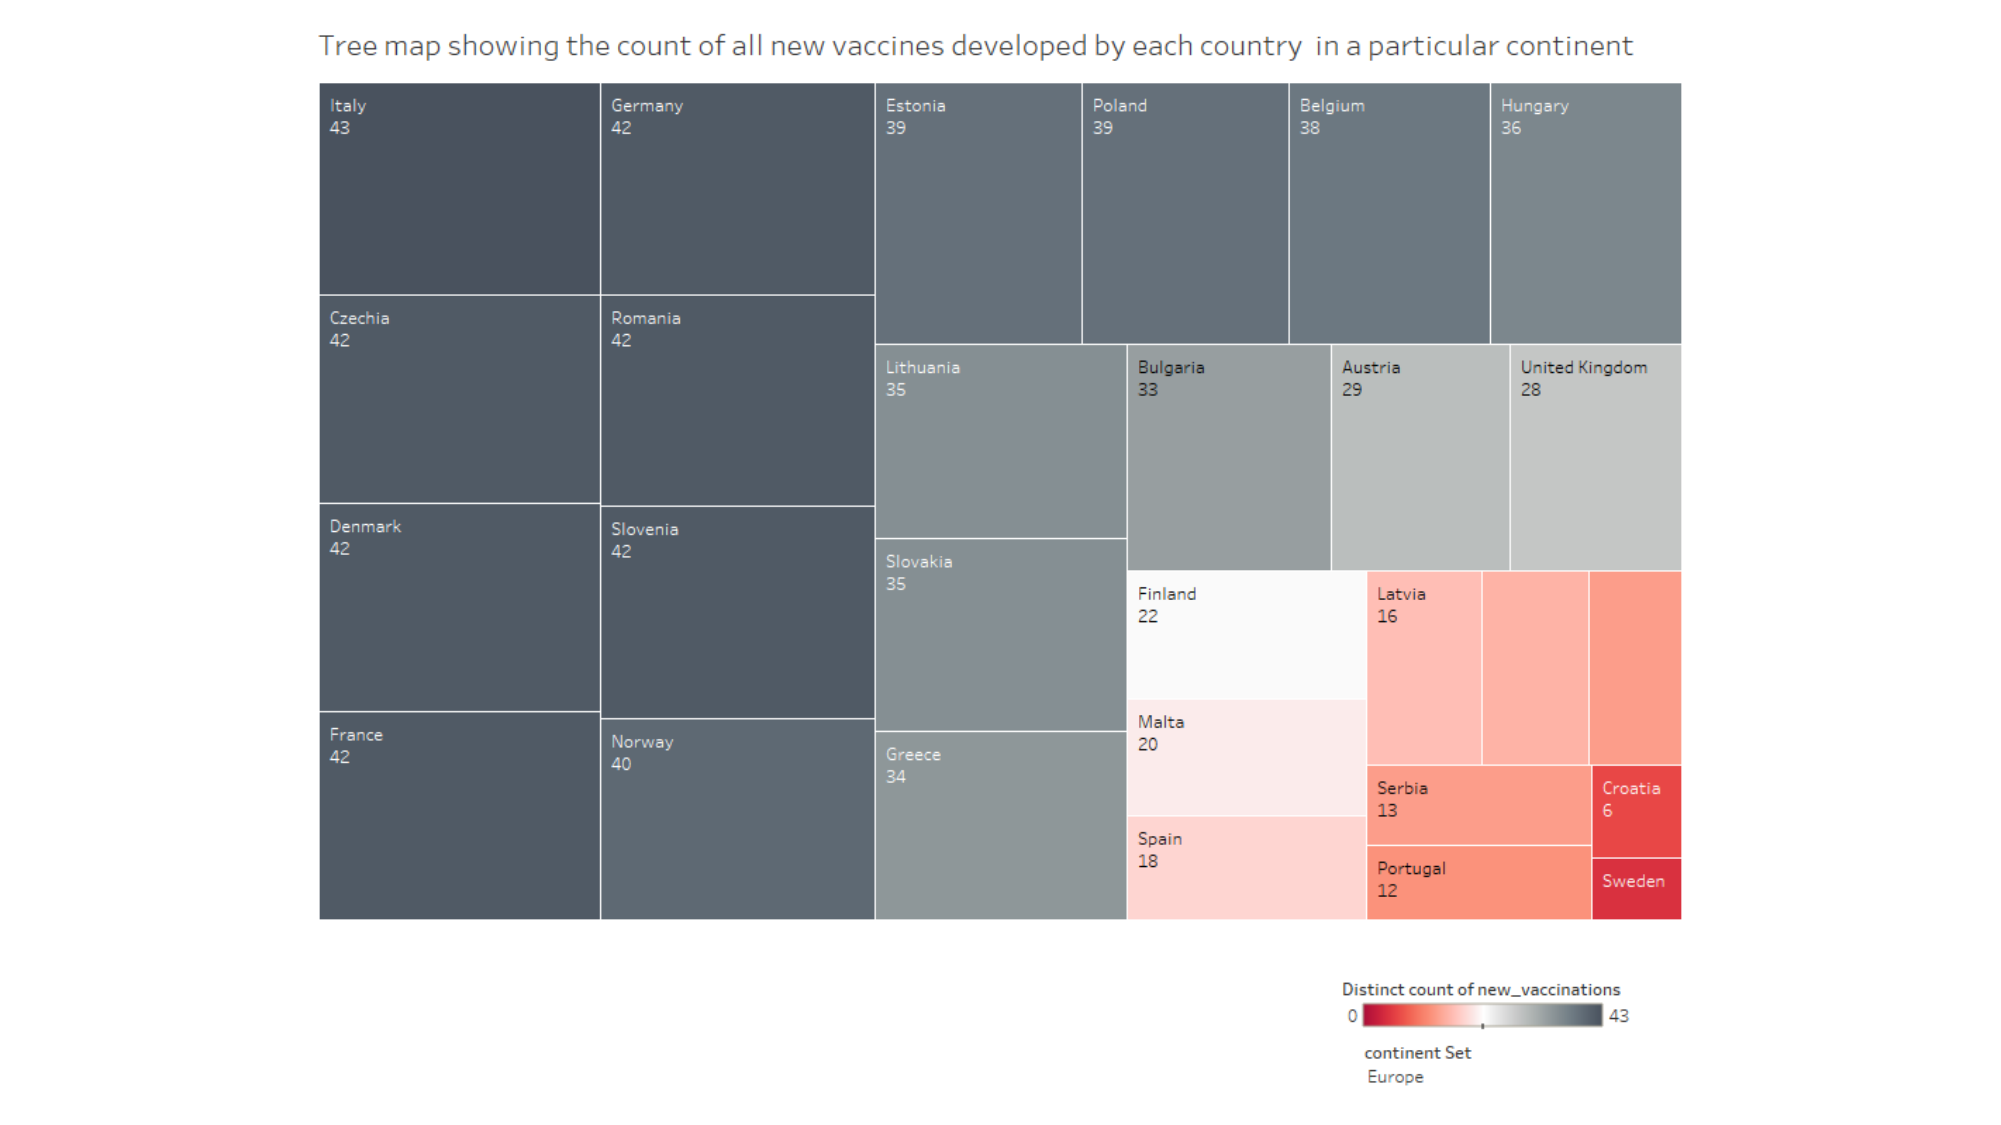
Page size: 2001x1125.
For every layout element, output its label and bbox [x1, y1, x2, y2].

picture [296, 0, 1704, 1125]
